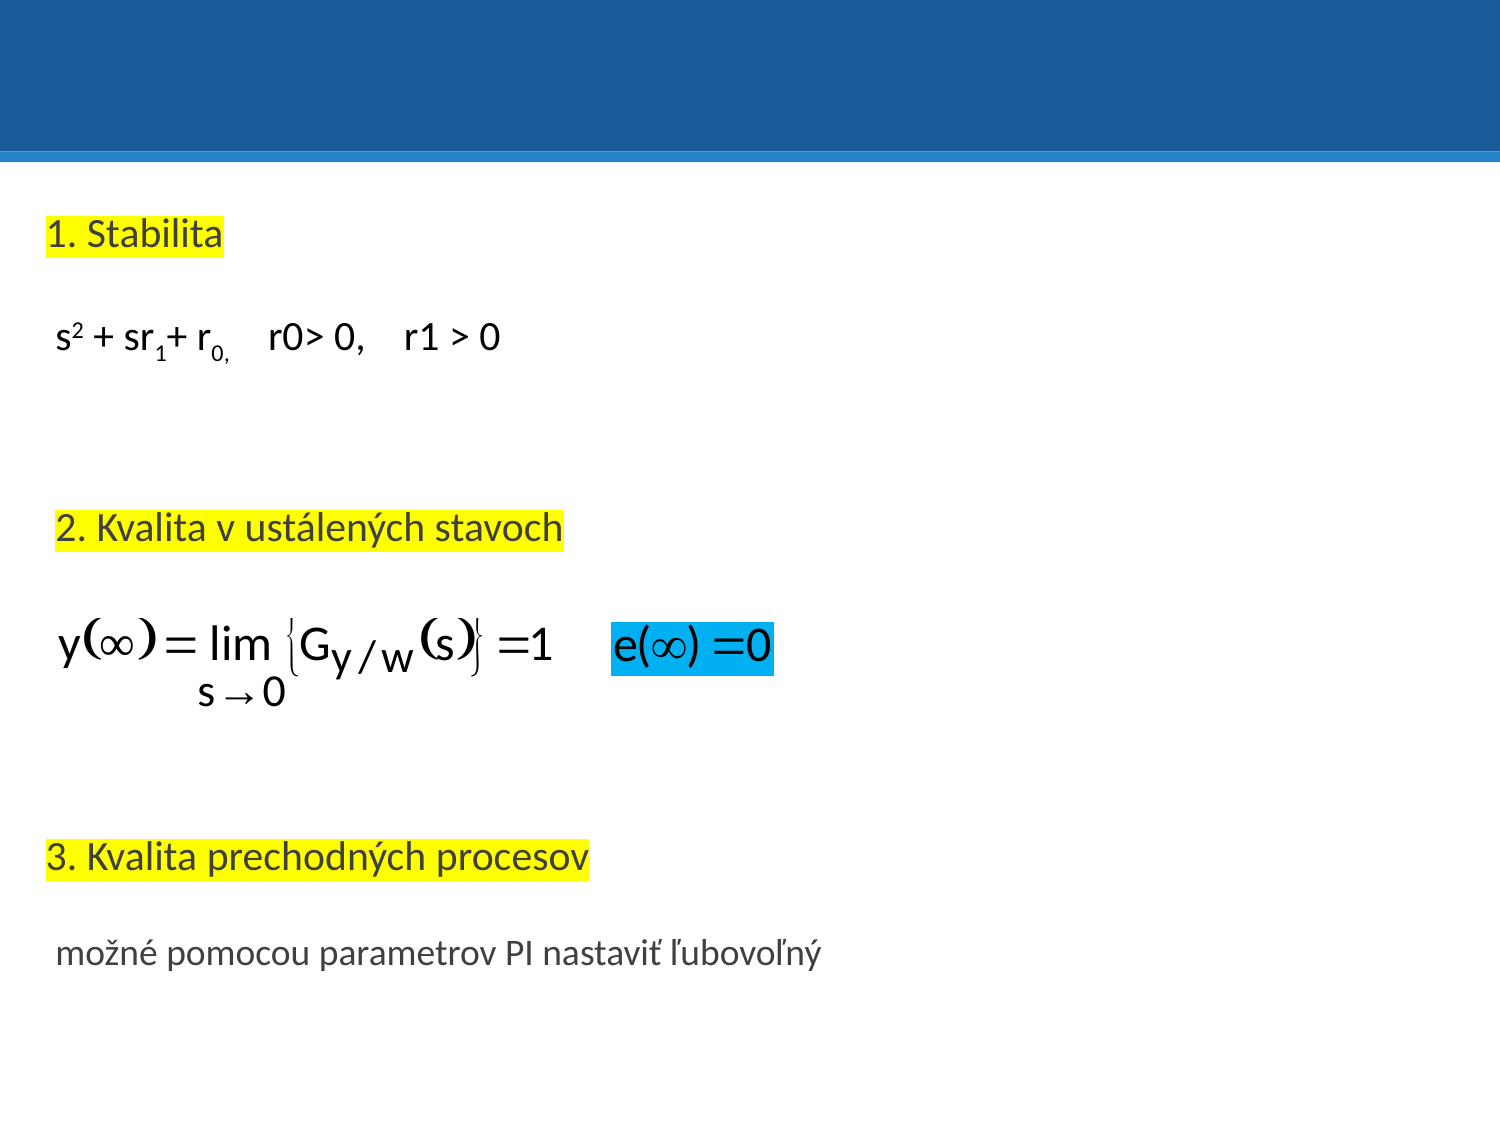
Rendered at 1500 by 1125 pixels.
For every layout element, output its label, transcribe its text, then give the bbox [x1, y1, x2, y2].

text_box 2. Kvalita v ustálených stavoch [40, 492, 628, 558]
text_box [610, 621, 775, 677]
text_box 1. Stabilita [30, 198, 277, 264]
text_box s2 + sr1+ r0, r0> 0, r1 > 0 [40, 301, 704, 419]
text_box 3. Kvalita prechodných procesov [30, 821, 612, 886]
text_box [54, 617, 556, 713]
text_box možné pomocou parametrov PI nastaviť ľubovoľný [40, 920, 1006, 981]
